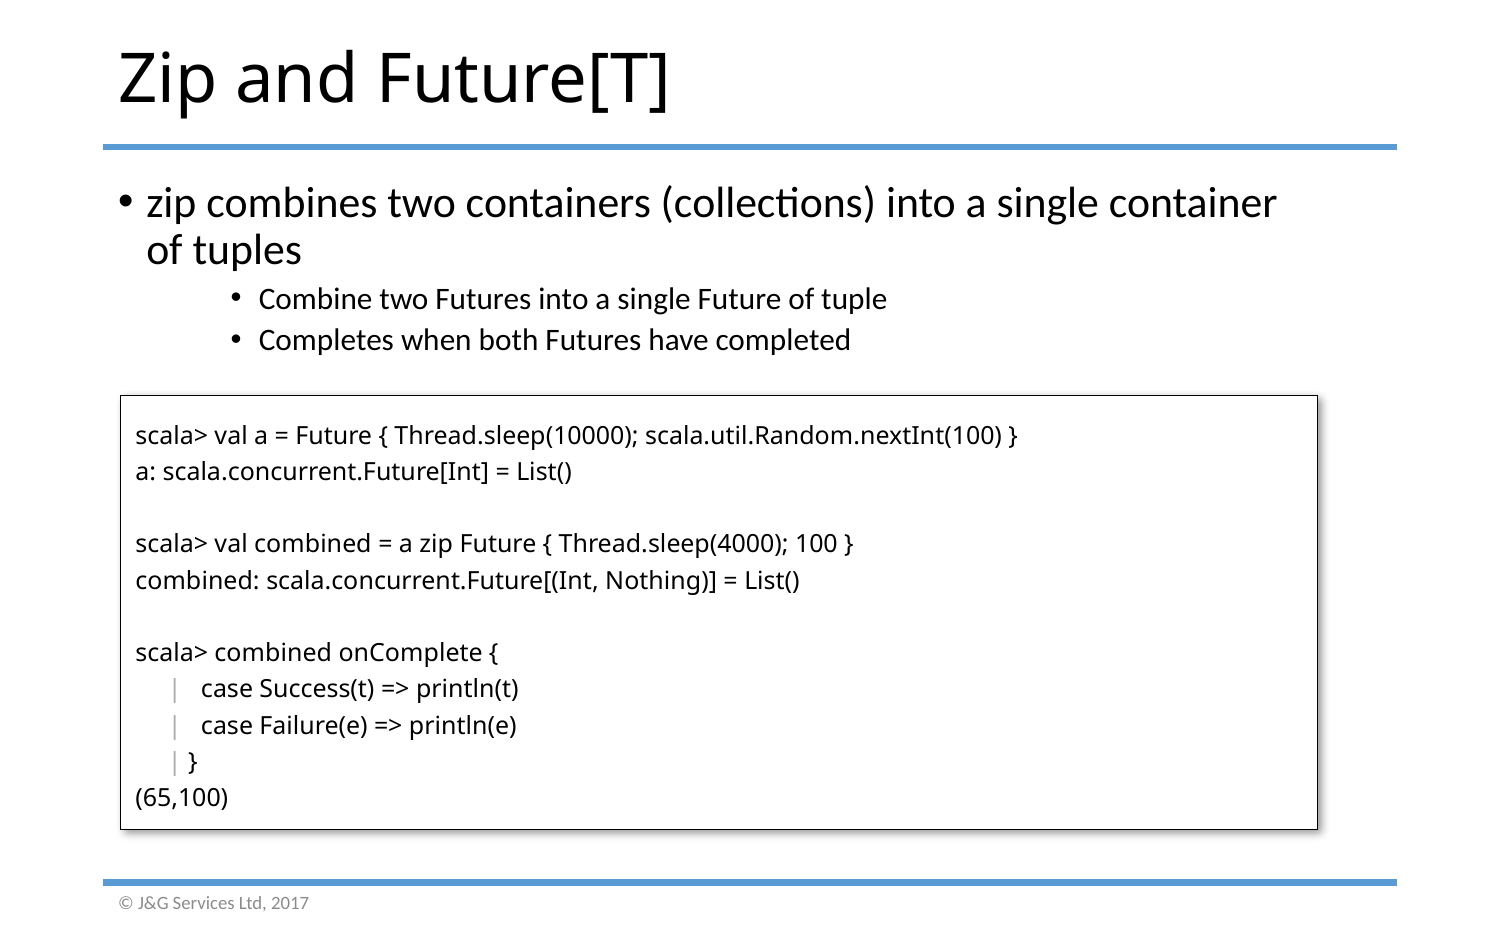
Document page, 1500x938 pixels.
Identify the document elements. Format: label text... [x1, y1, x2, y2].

list zip combines two containers (collections) into a single container of tuples Combine two Futures into a single Future of tuple Completes when both Futures have completed [103, 172, 1397, 445]
text_box scala> val a = Future { Thread.sleep(10000); scala.util.Random.nextInt(100) } a: scala.concurrent.Future[Int] = List() scala> val combined = a zip Future { Thread.sleep(4000); 100 } combined: scala.concurrent.Future[(Int, Nothing)] = List() scala> combined onComplete { | case Success(t) => println(t) | case Failure(e) => println(e) | } (65,100) [120, 395, 1318, 830]
title Zip and Future[T] [103, 27, 1397, 133]
